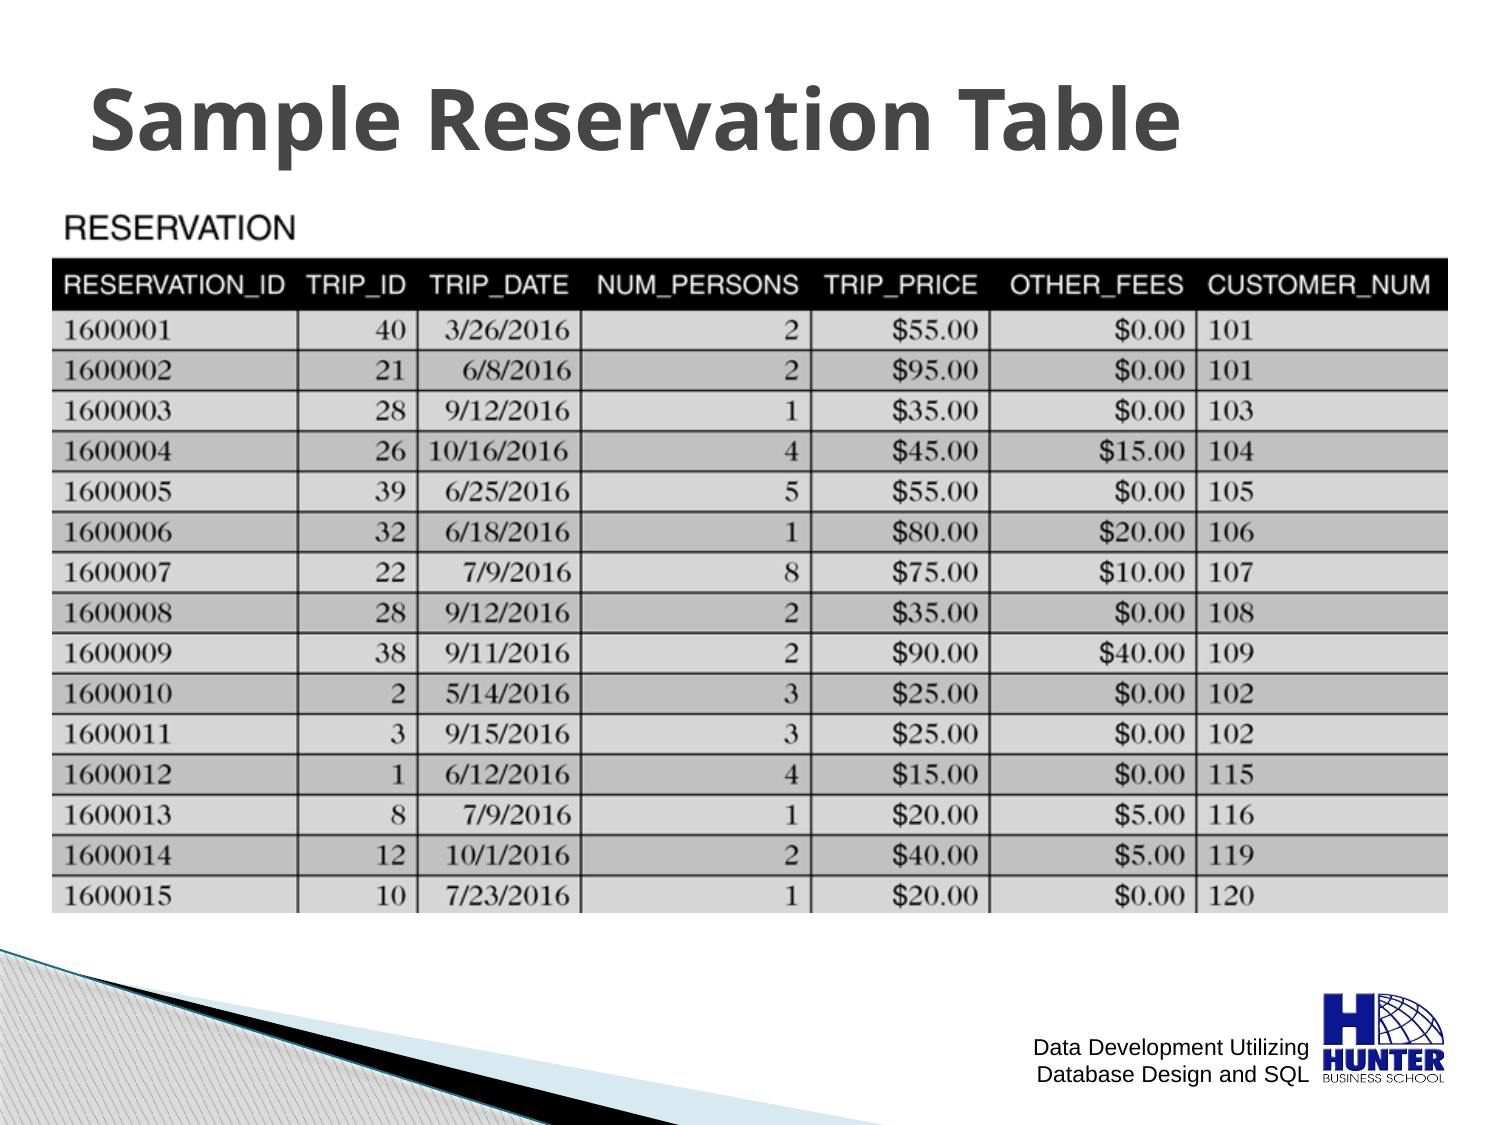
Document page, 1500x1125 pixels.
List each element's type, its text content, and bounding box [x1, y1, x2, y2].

picture [1323, 993, 1445, 1084]
picture [51, 212, 1449, 913]
title Sample Reservation Table [75, 45, 1425, 188]
